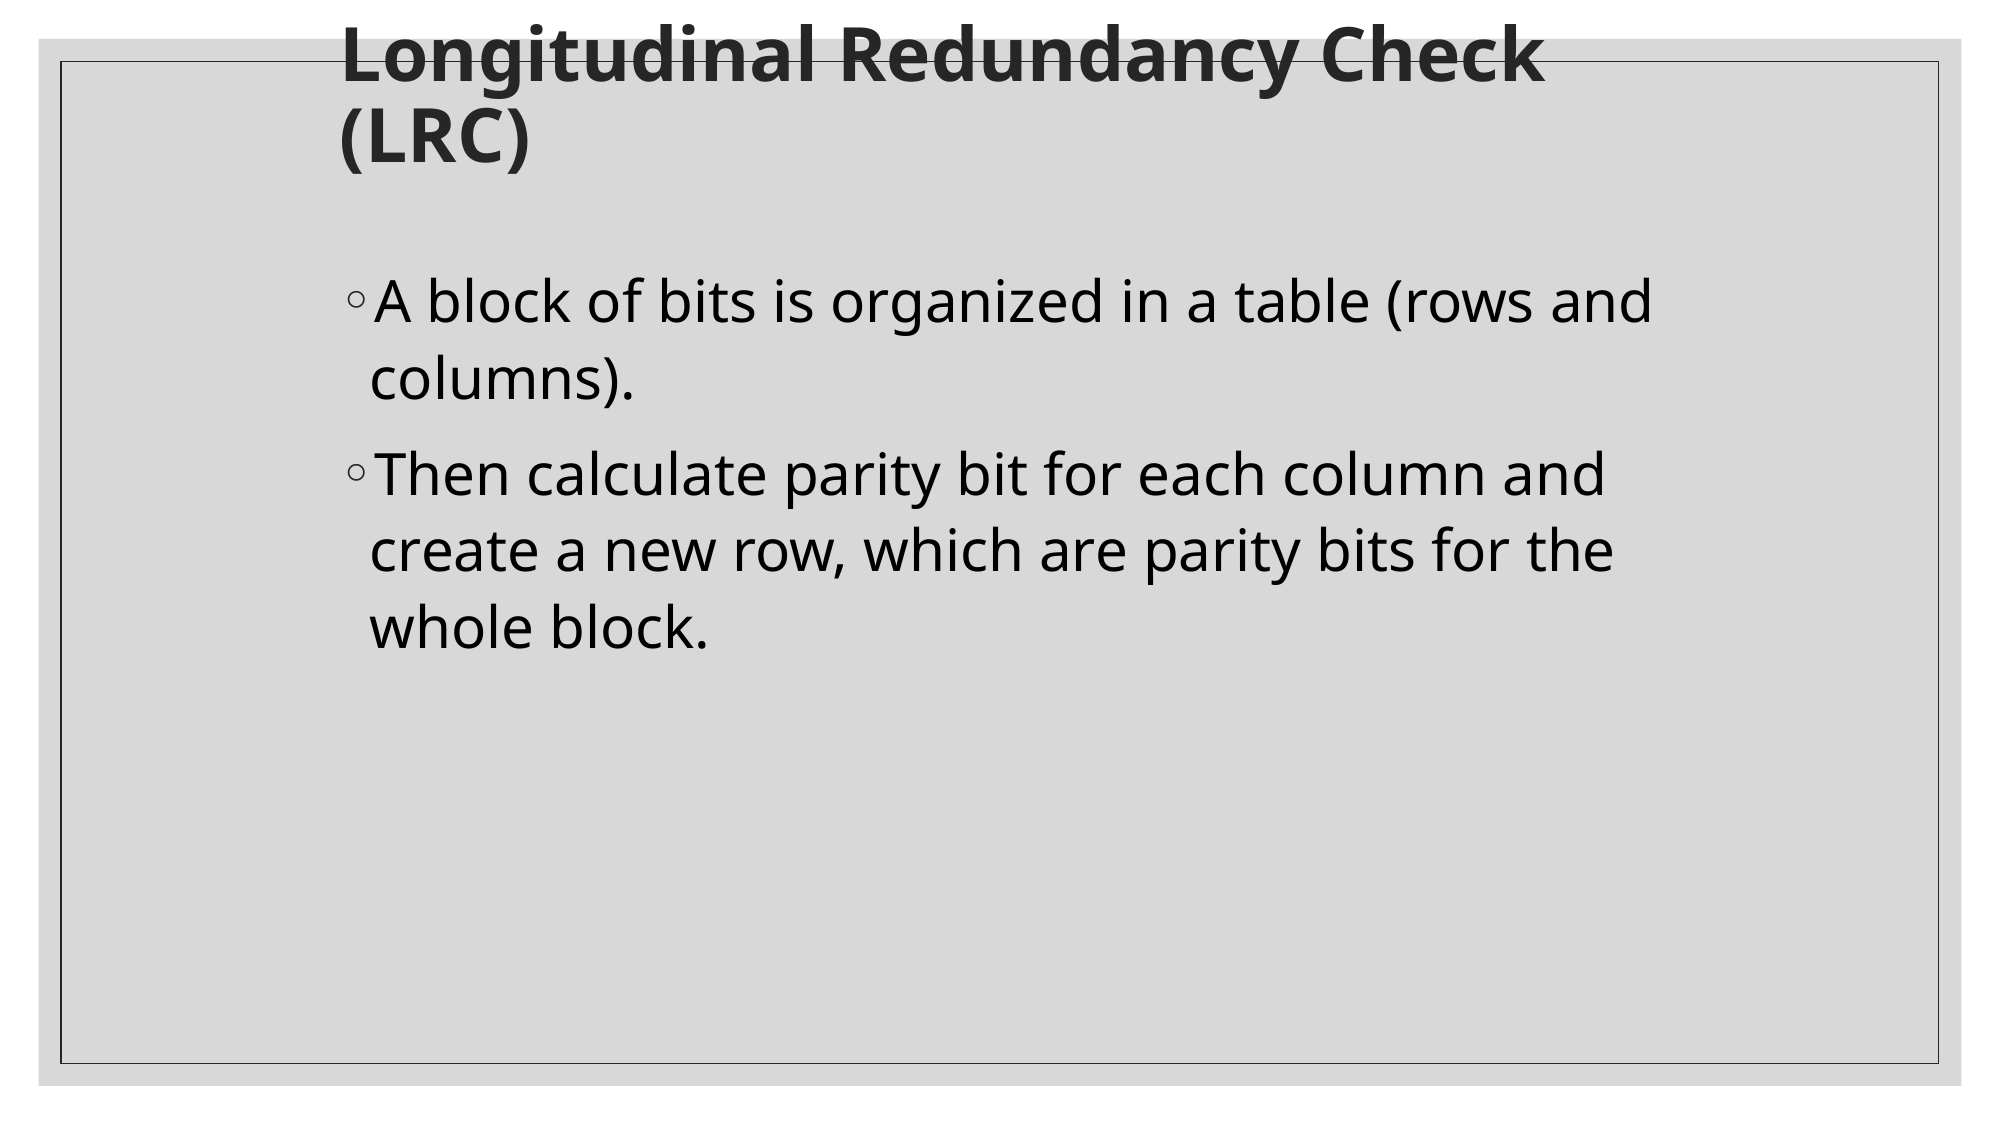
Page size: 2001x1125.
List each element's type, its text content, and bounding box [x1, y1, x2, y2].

list A block of bits is organized in a table (rows and columns). Then calculate parity bit for each column and create a new row, which are parity bits for the whole block. [324, 249, 1675, 1005]
title Longitudinal Redundancy Check (LRC) [324, 45, 1675, 150]
